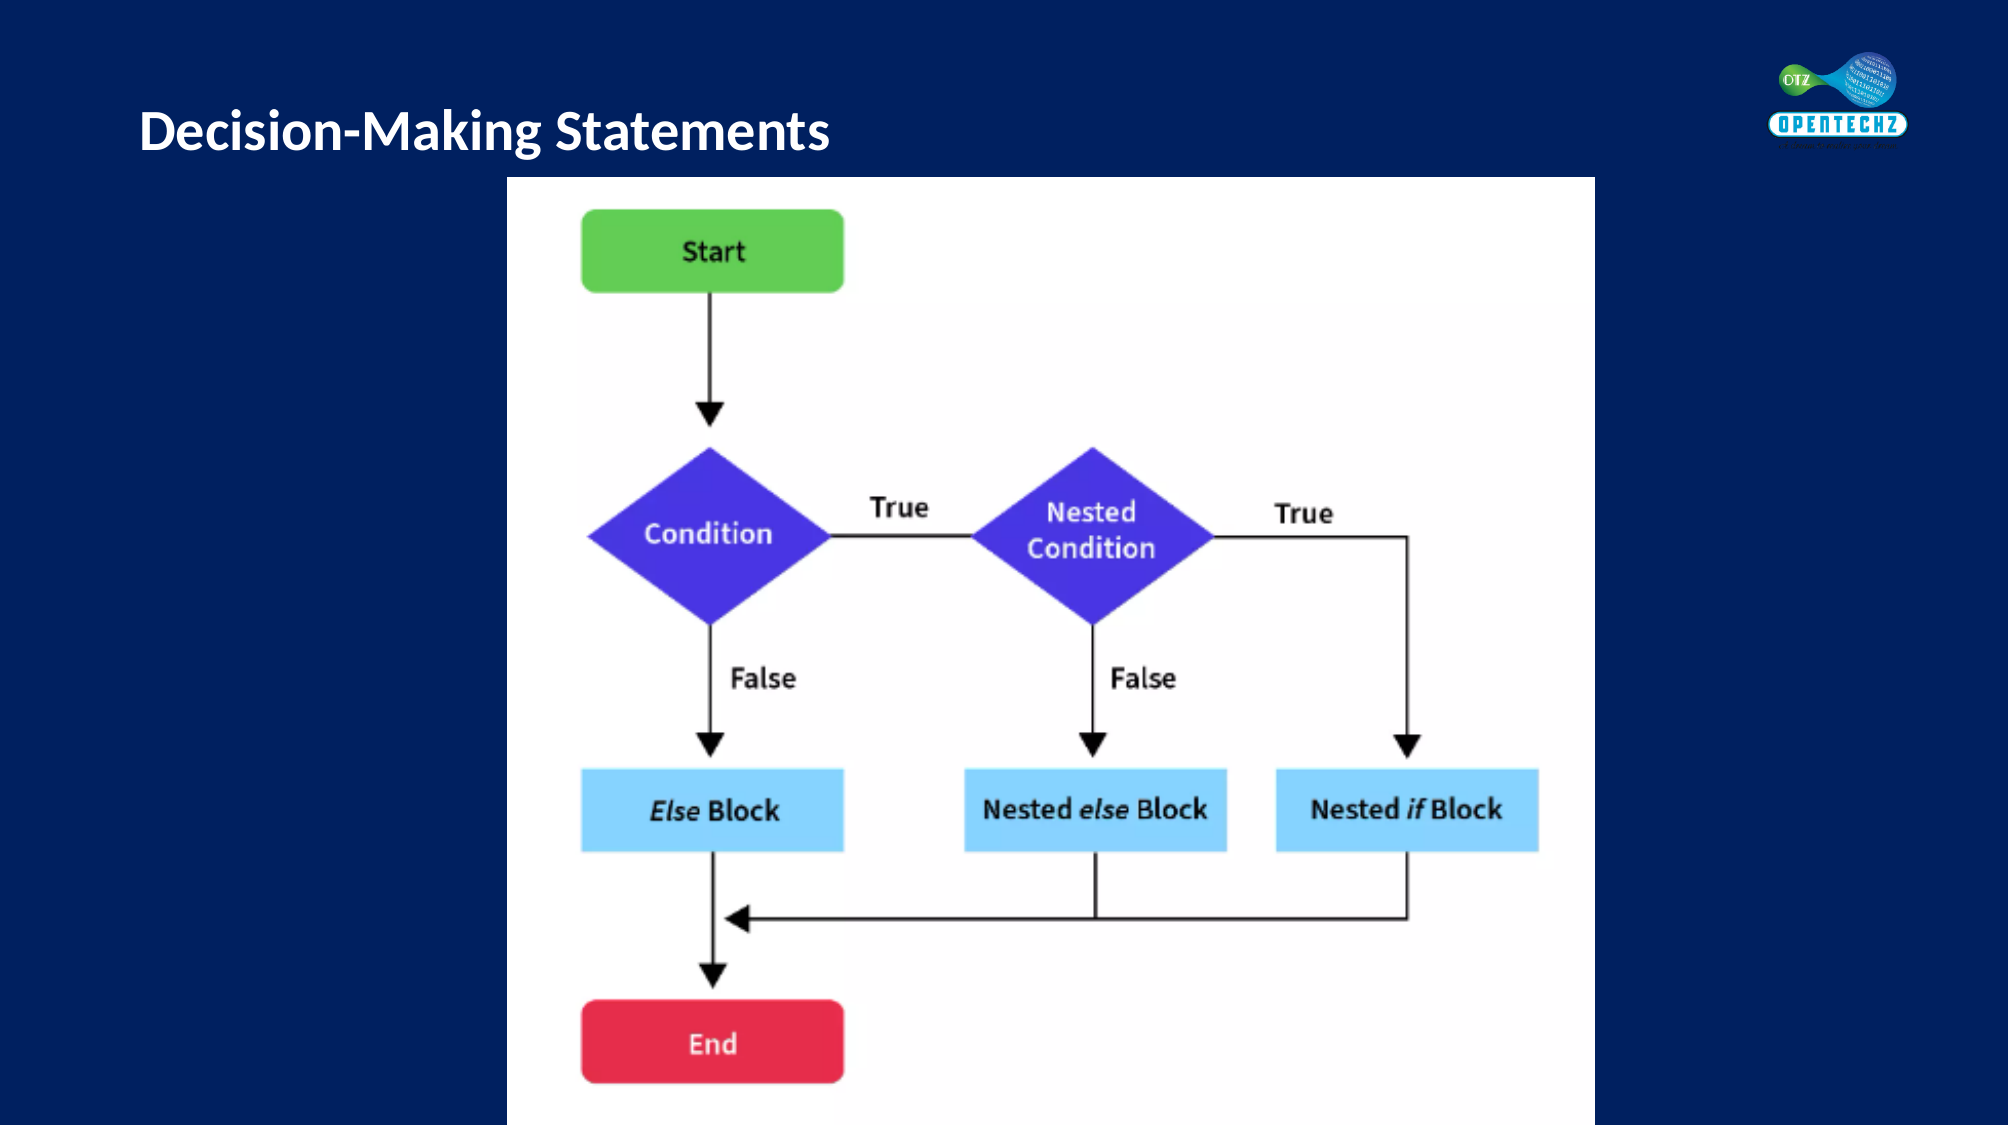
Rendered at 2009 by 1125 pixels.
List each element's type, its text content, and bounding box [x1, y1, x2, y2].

picture [507, 176, 1595, 1125]
picture [1753, 35, 1923, 162]
text_box Decision-Making Statements [124, 85, 846, 170]
